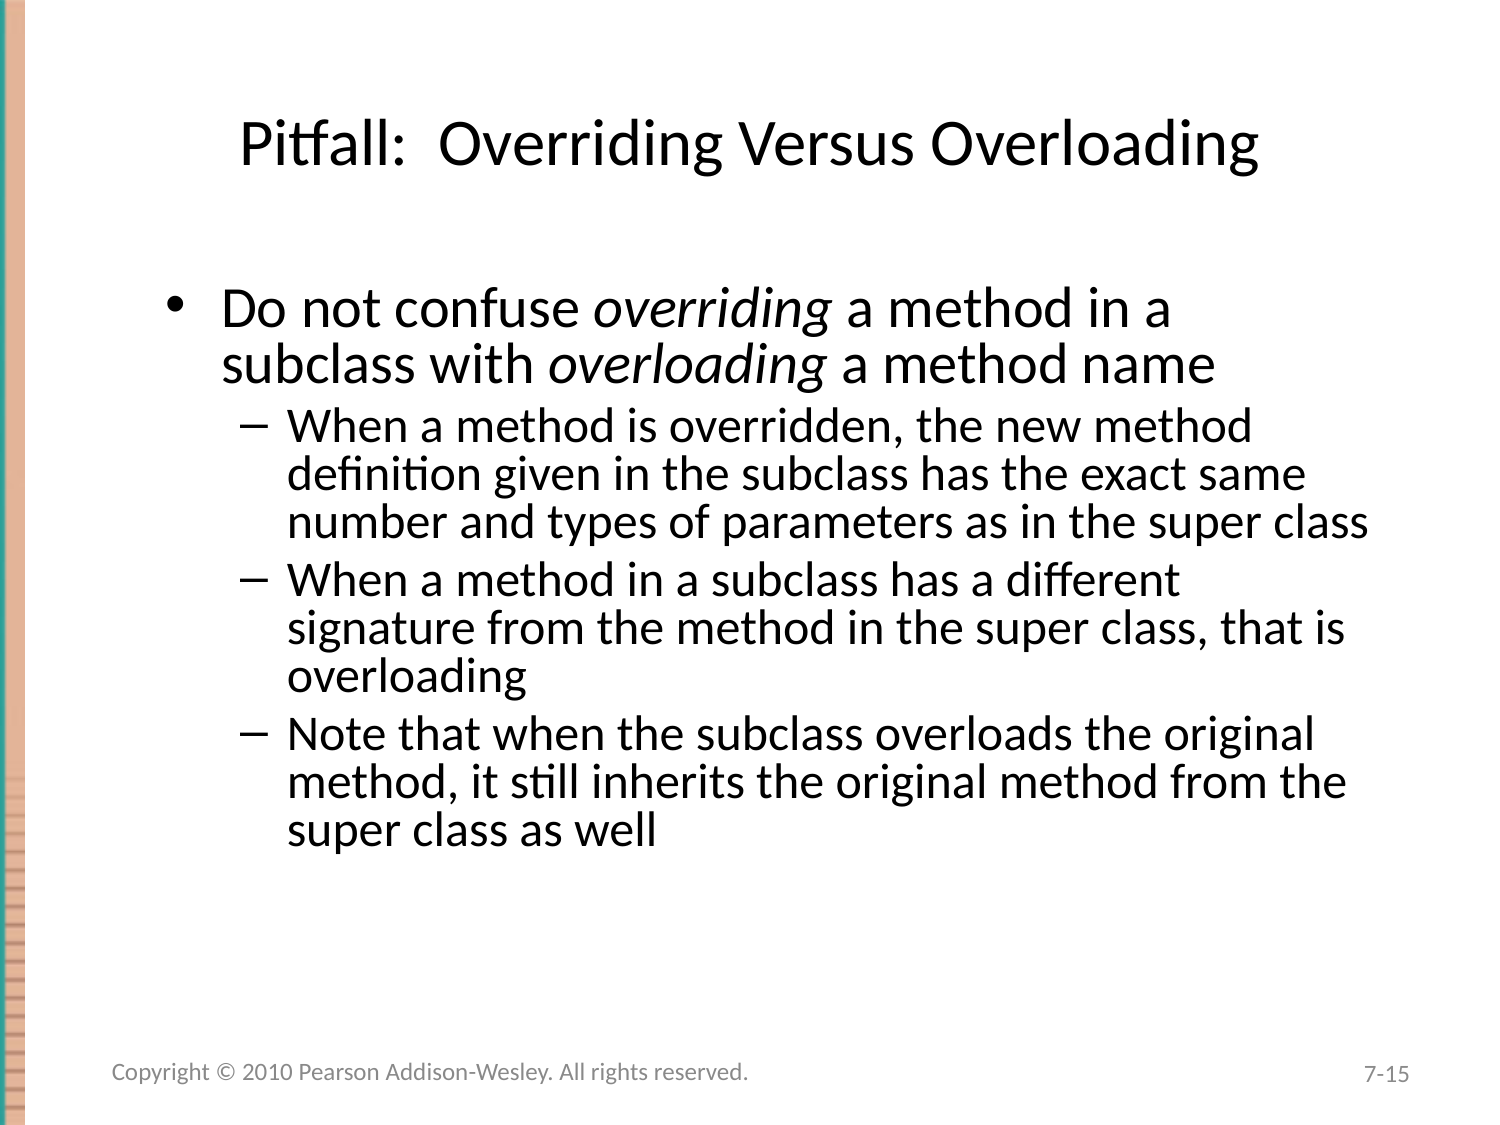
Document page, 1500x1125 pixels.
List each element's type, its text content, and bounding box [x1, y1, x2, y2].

footer Copyright © 2010 Pearson Addison-Wesley. All rights reserved. [75, 1040, 788, 1100]
picture [0, 0, 25, 1125]
slide_number 7-15 [1074, 1042, 1425, 1103]
list Do not confuse overriding a method in a subclass with overloading a method name When a method is overridden, the new method definition given in the subclass has the exact same number and types of parameters as in the super class When a method in a subclass has a different signature from the method in the super class, that is overloading Note that when the subclass overloads the original method, it still inherits the original method from the super class as well [149, 274, 1388, 1013]
title Pitfall: Overriding Versus Overloading [74, 44, 1426, 233]
